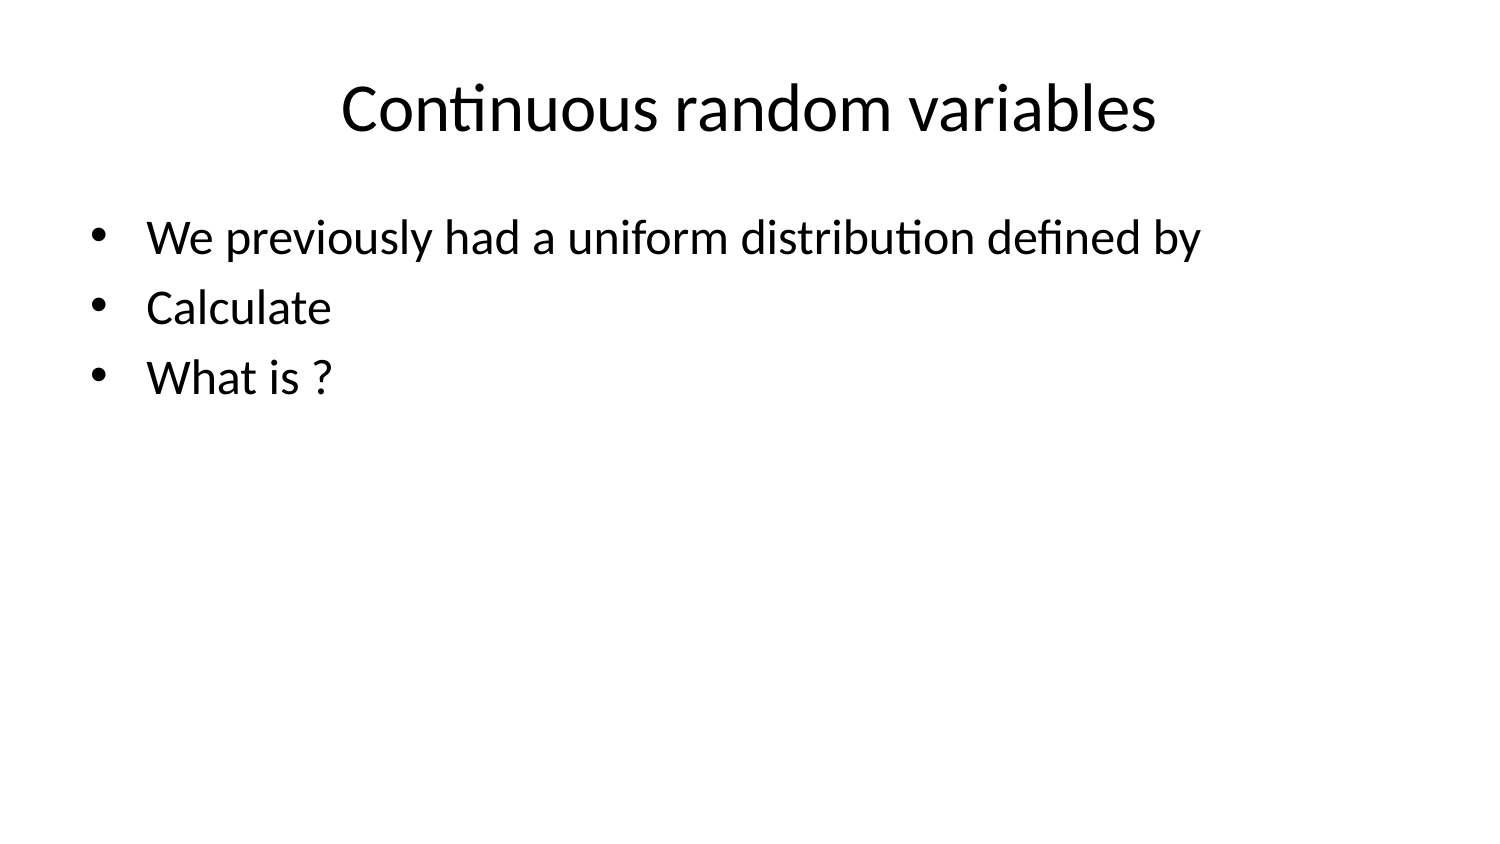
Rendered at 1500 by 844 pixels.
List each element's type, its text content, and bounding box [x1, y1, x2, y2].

title Continuous random variables [75, 33, 1425, 175]
